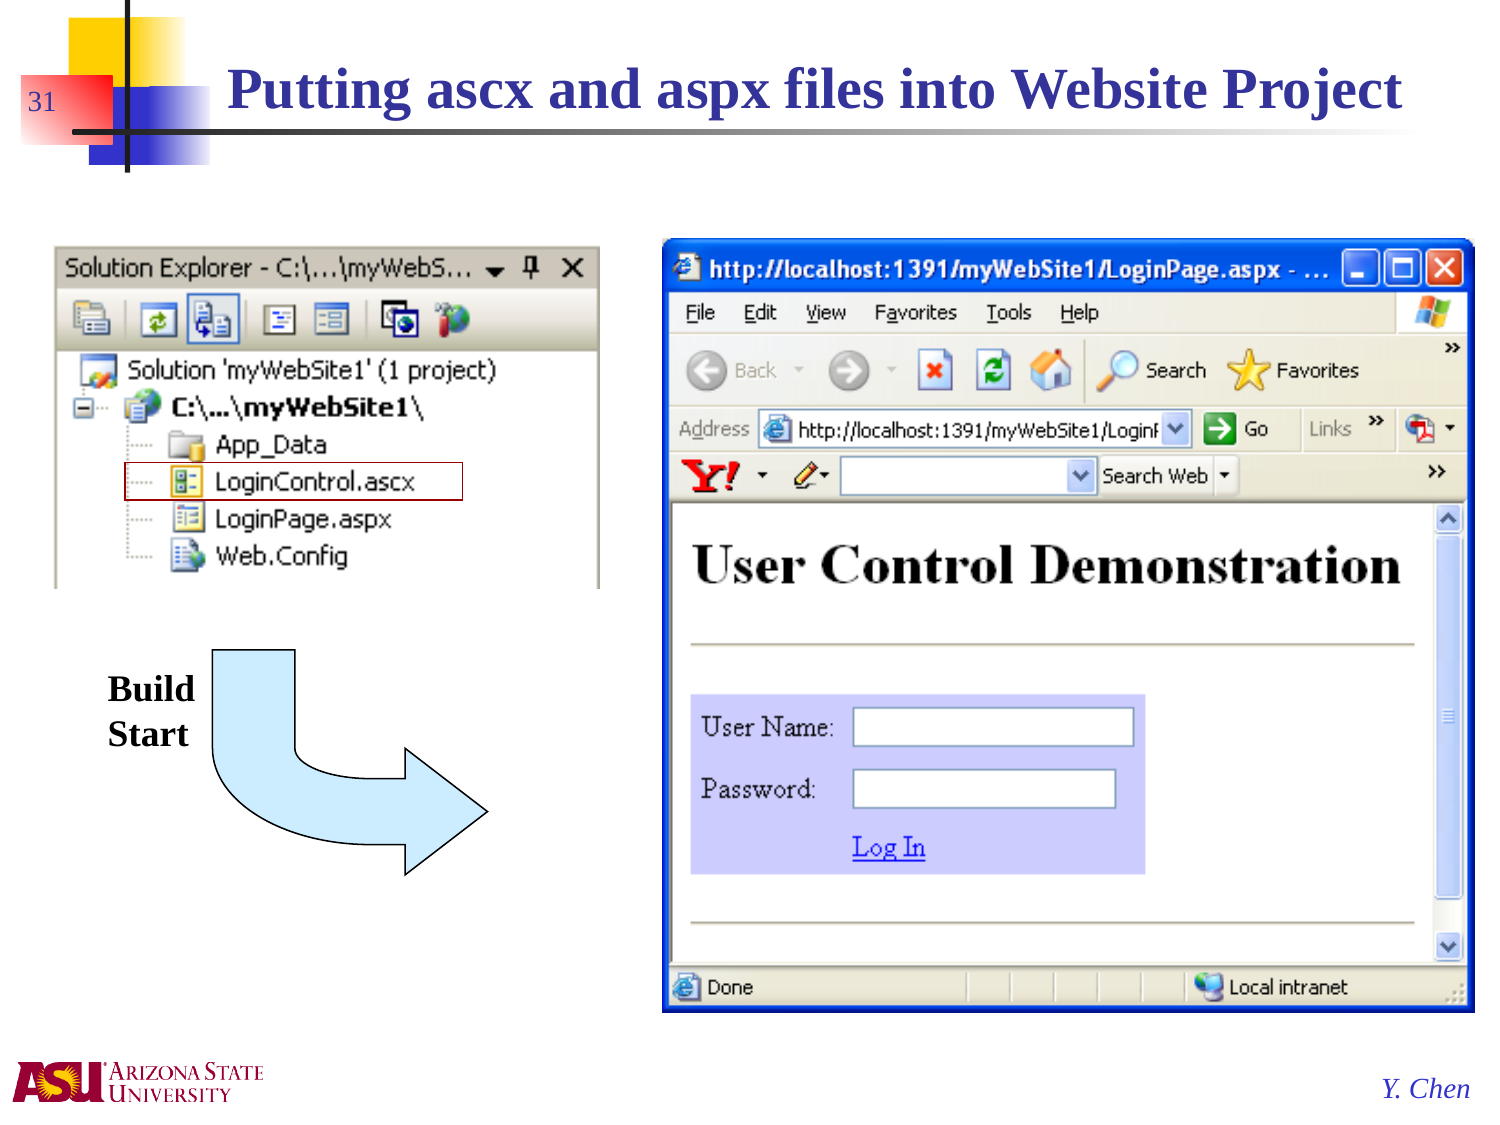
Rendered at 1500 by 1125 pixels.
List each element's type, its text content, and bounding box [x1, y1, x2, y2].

title Putting ascx and aspx files into Website Project [212, 24, 1488, 128]
slide_number 31 [12, 49, 126, 126]
picture [52, 244, 601, 589]
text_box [94, 649, 488, 876]
picture [12, 1062, 263, 1102]
picture [662, 237, 1476, 1013]
